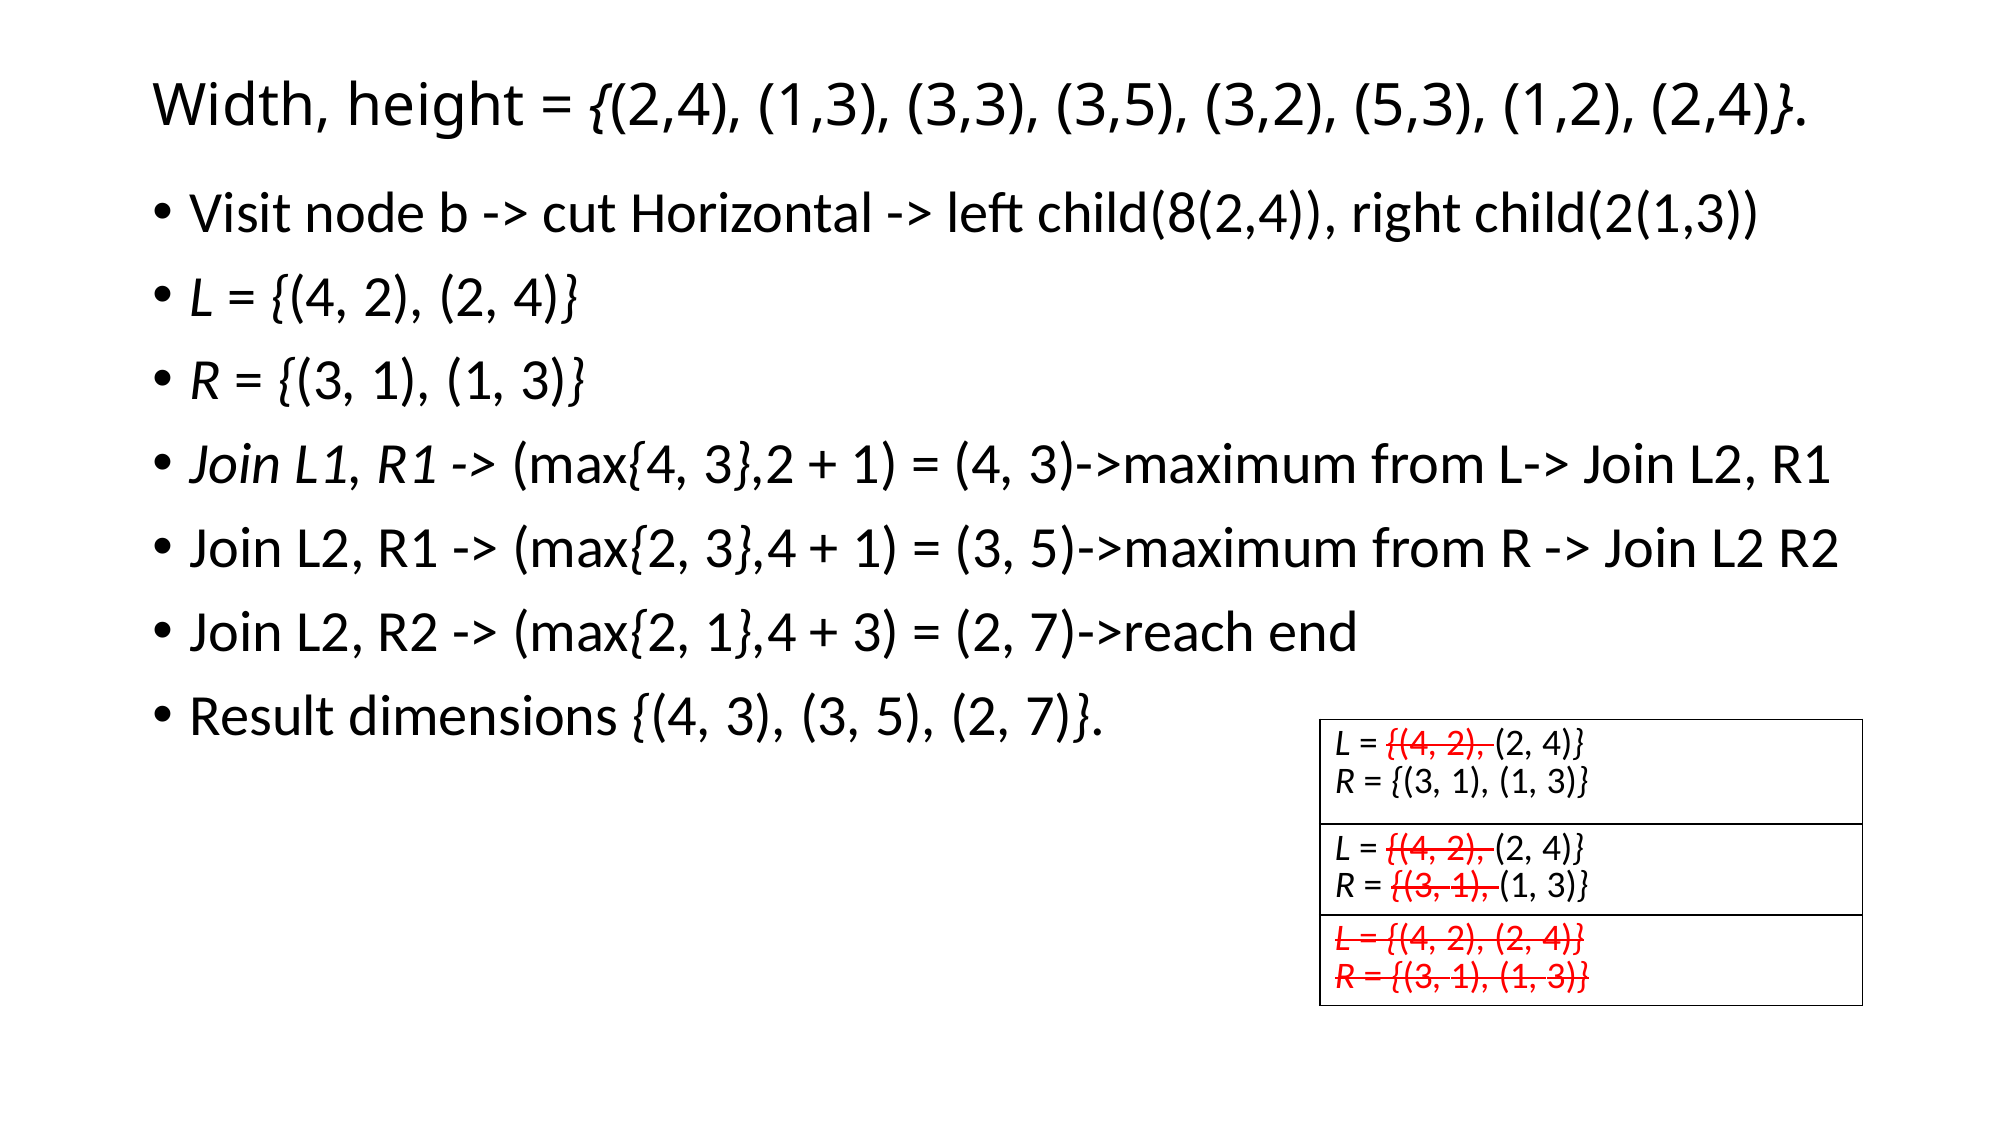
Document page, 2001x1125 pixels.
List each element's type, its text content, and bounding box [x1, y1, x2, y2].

table_cell L = {(4, 2), (2, 4)} R = {(3, 1), (1, 3)} [1321, 916, 1862, 1005]
table_cell L = {(4, 2), (2, 4)} R = {(3, 1), (1, 3)} [1321, 825, 1862, 914]
list Visit node b -> cut Horizontal -> left child(8(2,4)), right child(2(1,3)) L = {(4, 2), (2, 4)} R = {(3, 1), (1, 3)} Join L1, R1 -> (max{4, 3},2 + 1) = (4, 3)->maximum from L-> Join L2, R1 Join L2, R1 -> (max{2, 3},4 + 1) = (3, 5)->maximum from R -> Join L2 R2 Join L2, R2 -> (max{2, 1},4 + 3) = (2, 7)->reach end Result dimensions {(4, 3), (3, 5), (2, 7)}. [137, 174, 1863, 1014]
table_header L = {(4, 2), (2, 4)} R = {(3, 1), (1, 3)} [1321, 720, 1862, 823]
title Width, height = {(2,4), (1,3), (3,3), (3,5), (3,2), (5,3), (1,2), (2,4)}. [137, 59, 1863, 153]
